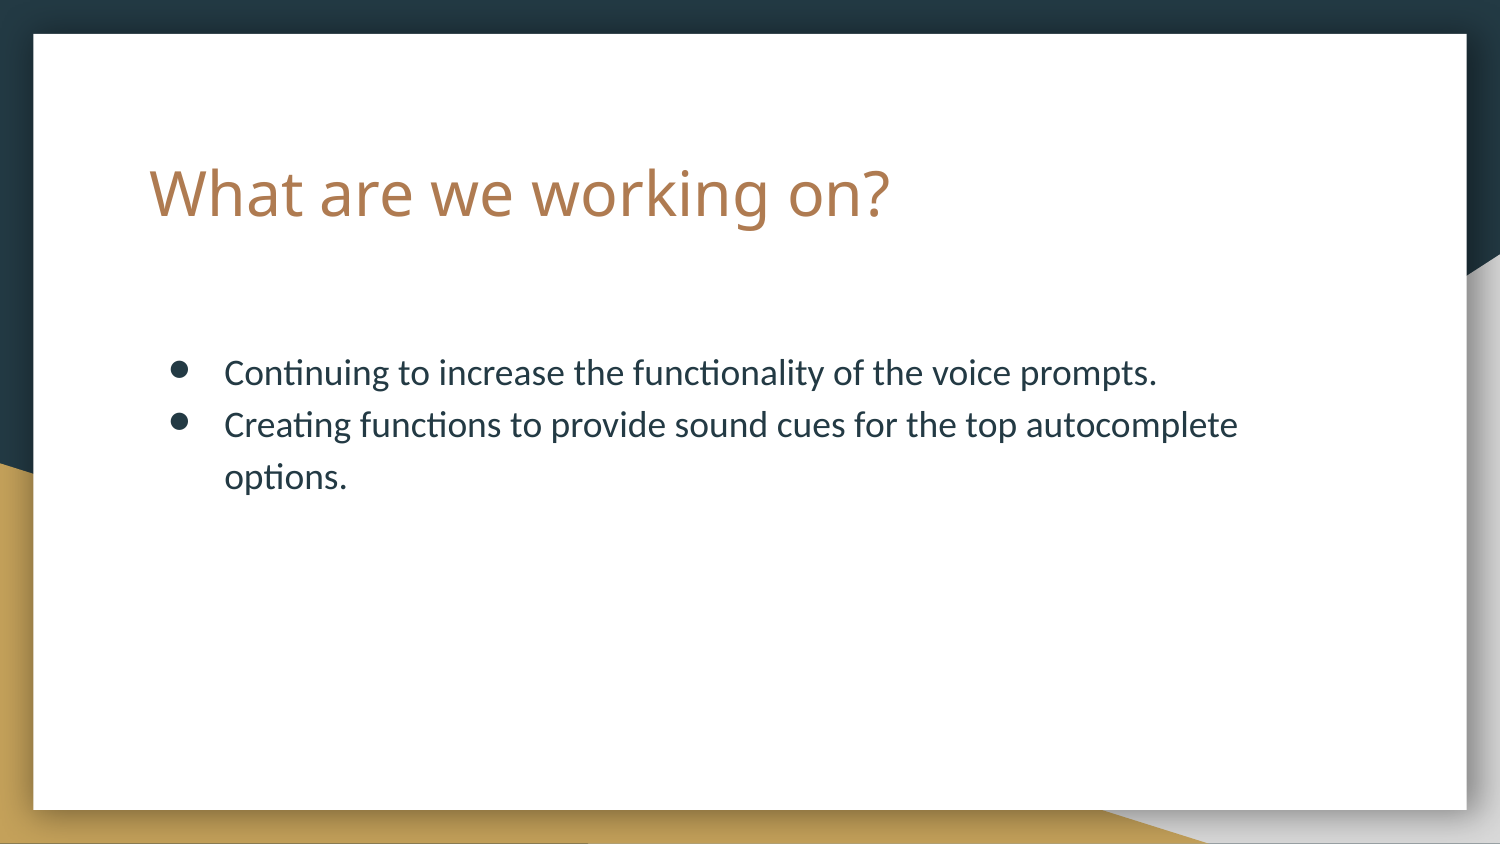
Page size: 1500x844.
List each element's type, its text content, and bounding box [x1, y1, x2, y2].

list Continuing to increase the functionality of the voice prompts. Creating functions to provide sound cues for the top autocomplete options. [134, 326, 1366, 729]
title What are we working on? [134, 138, 1366, 296]
